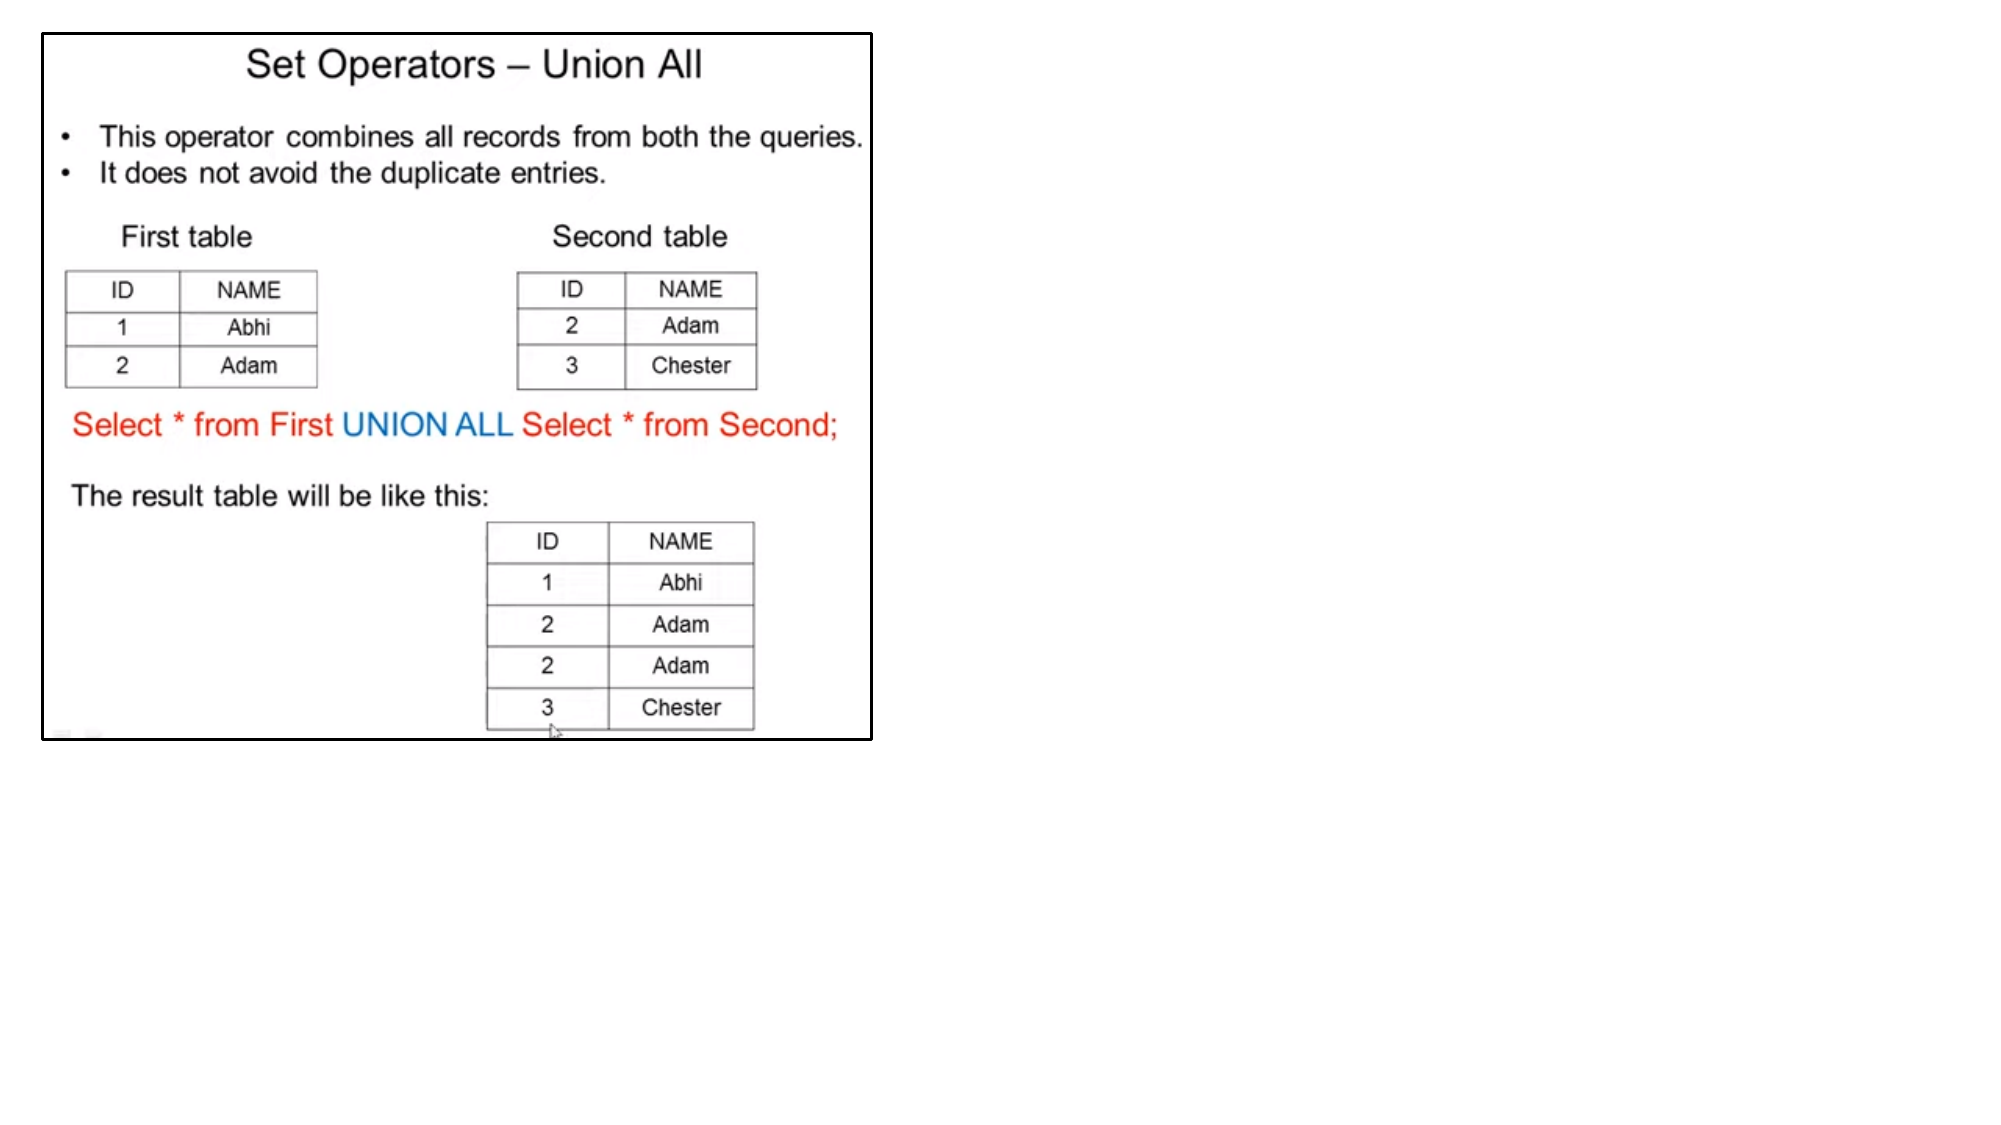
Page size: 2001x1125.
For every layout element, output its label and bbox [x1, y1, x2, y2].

picture [43, 34, 870, 739]
